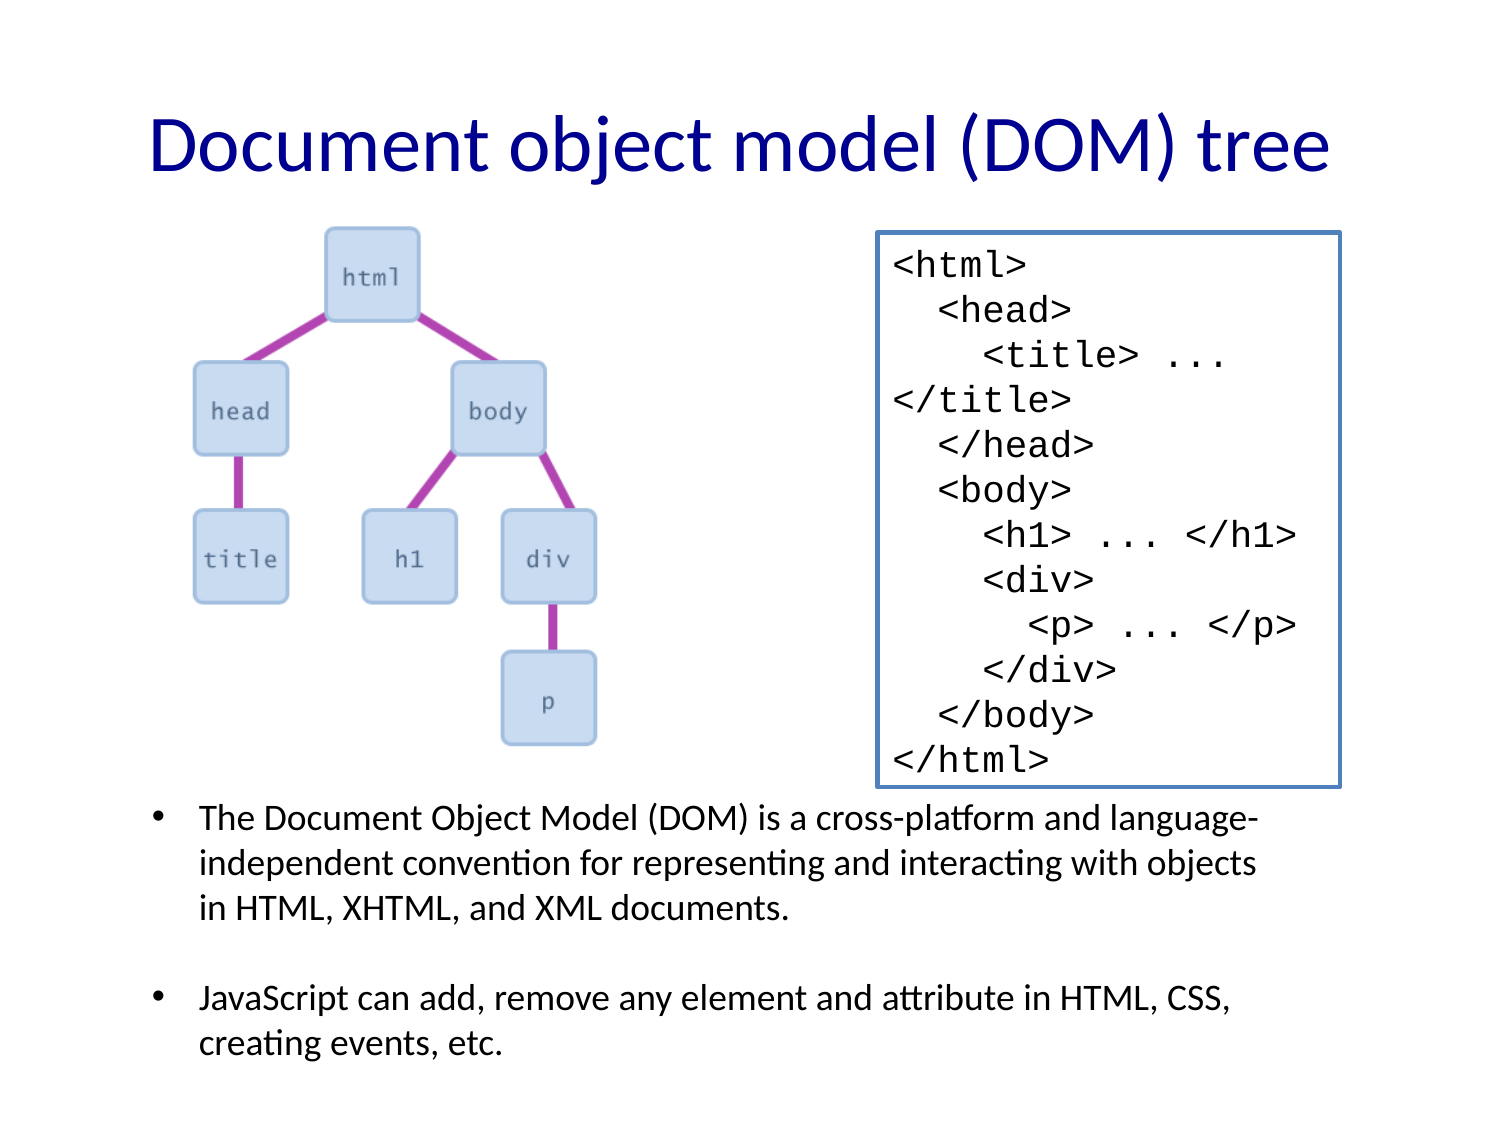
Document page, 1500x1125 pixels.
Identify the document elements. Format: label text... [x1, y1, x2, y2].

text_box The Document Object Model (DOM) is a cross-platform and language-independent convention for representing and interacting with objects in HTML, XHTML, and XML documents. JavaScript can add, remove any element and attribute in HTML, CSS, creating events, etc. [137, 785, 1293, 1071]
title Document object model (DOM) tree [75, 45, 1425, 233]
picture [171, 211, 618, 763]
text_box <html> <head> <title> ... </title> </head> <body> <h1> ... </h1> <div> <p> ... </p> </div> </body> </html> [875, 230, 1342, 789]
